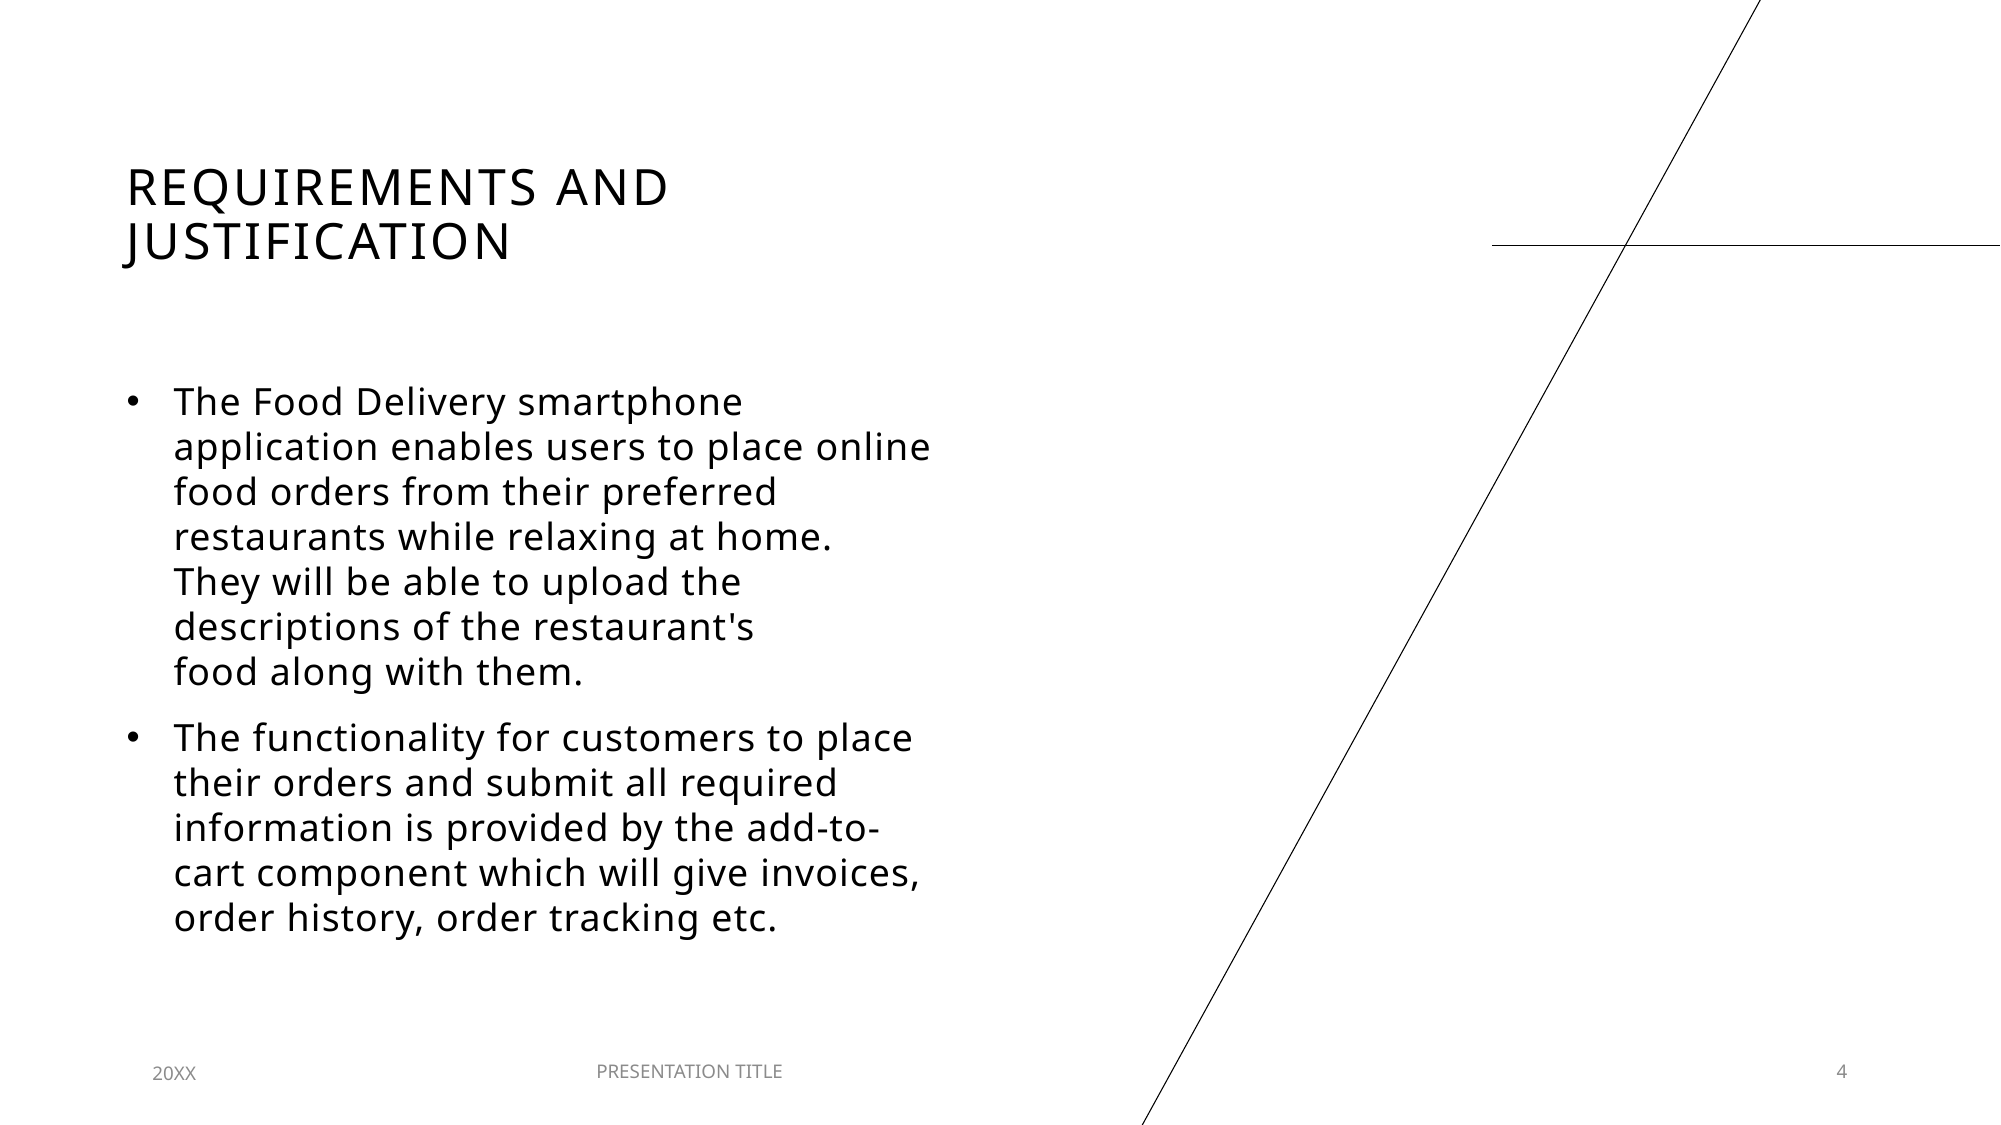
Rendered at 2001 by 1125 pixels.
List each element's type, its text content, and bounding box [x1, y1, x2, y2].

list The Food Delivery smartphone application enables users to place online food orders from their preferred restaurants while relaxing at home. They will be able to upload the descriptions of the restaurant's food along with them. The functionality for customers to place their orders and submit all required information is provided by the add-to-cart component which will give invoices, order history, order tracking etc. [111, 370, 951, 943]
footer PRESENTATION TITLE [404, 1042, 975, 1103]
title Requirements and Justification [111, 79, 951, 278]
slide_number 20XX [137, 1042, 338, 1103]
slide_number 4 [1412, 1042, 1863, 1103]
